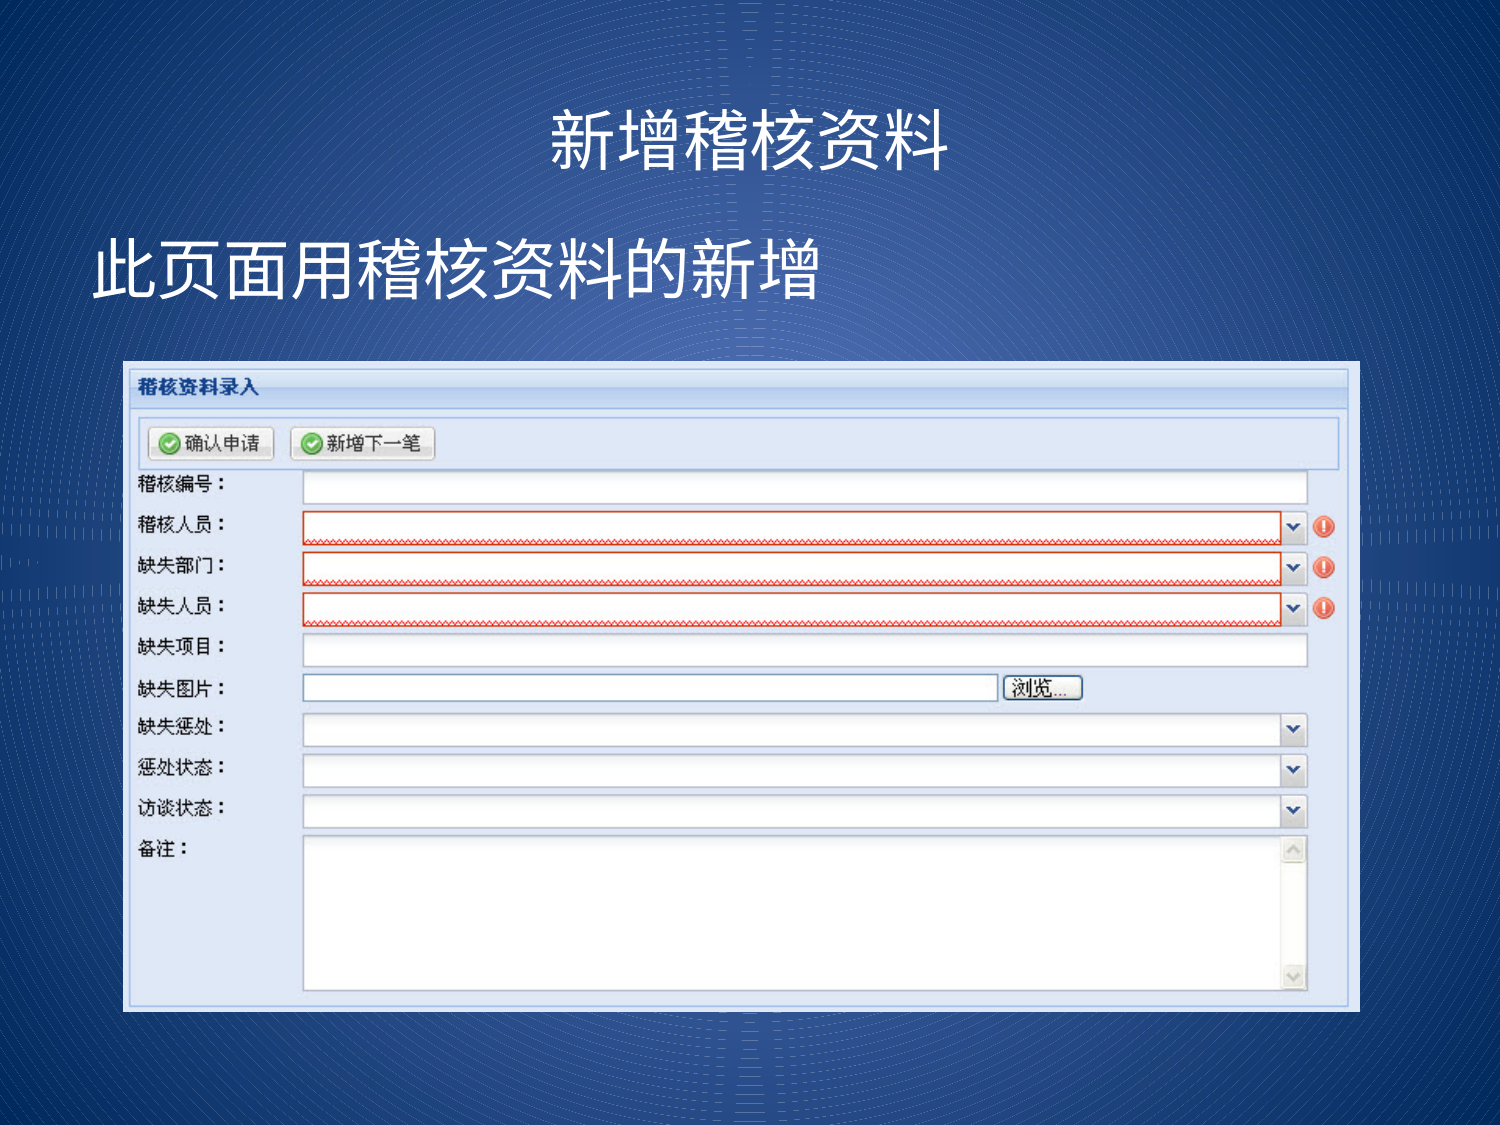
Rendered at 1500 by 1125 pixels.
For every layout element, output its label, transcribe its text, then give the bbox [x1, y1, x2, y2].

title 新增稽核资料 [75, 45, 1425, 219]
list 此页面用稽核资料的新增 [75, 219, 1425, 1005]
picture [123, 361, 1361, 1012]
